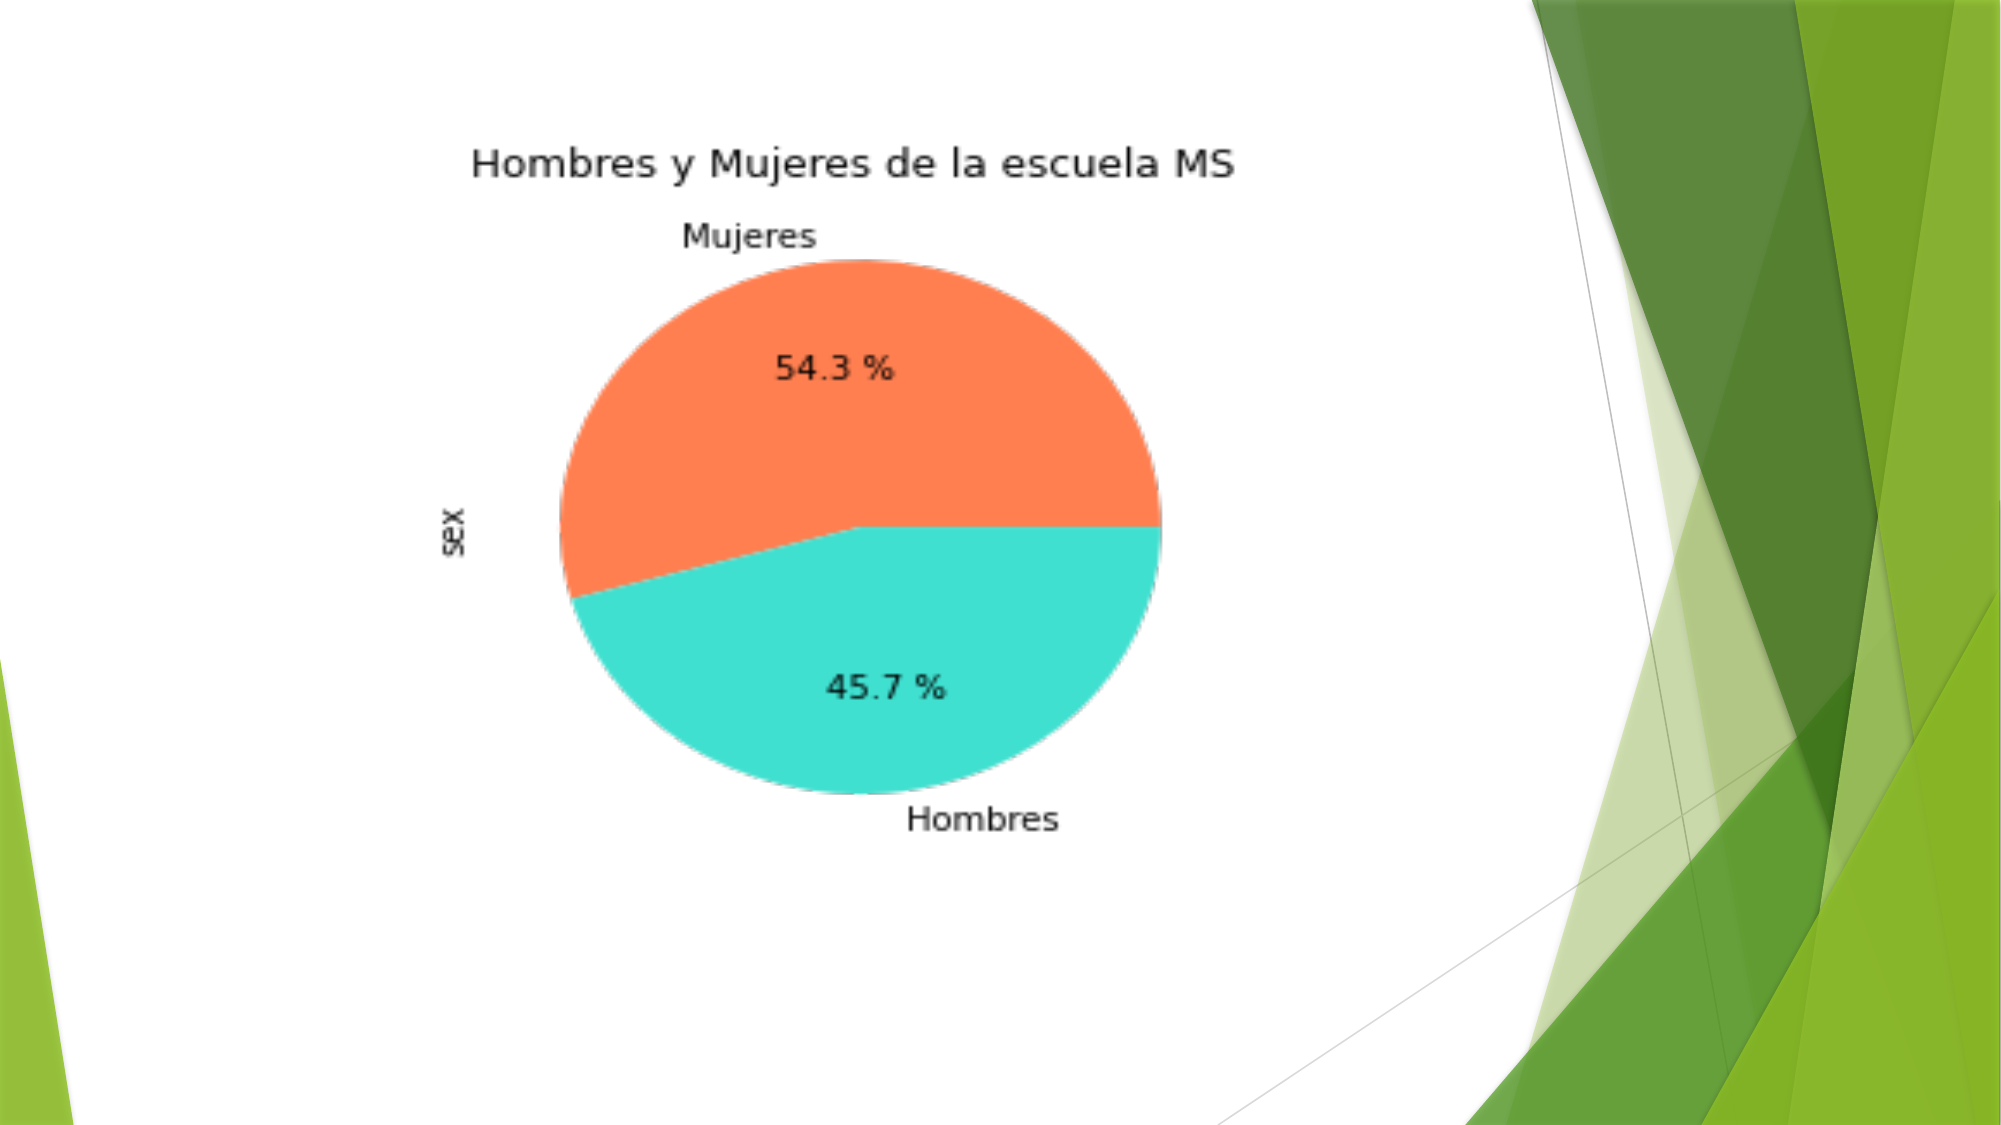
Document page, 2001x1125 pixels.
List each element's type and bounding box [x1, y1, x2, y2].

picture [412, 125, 1274, 885]
